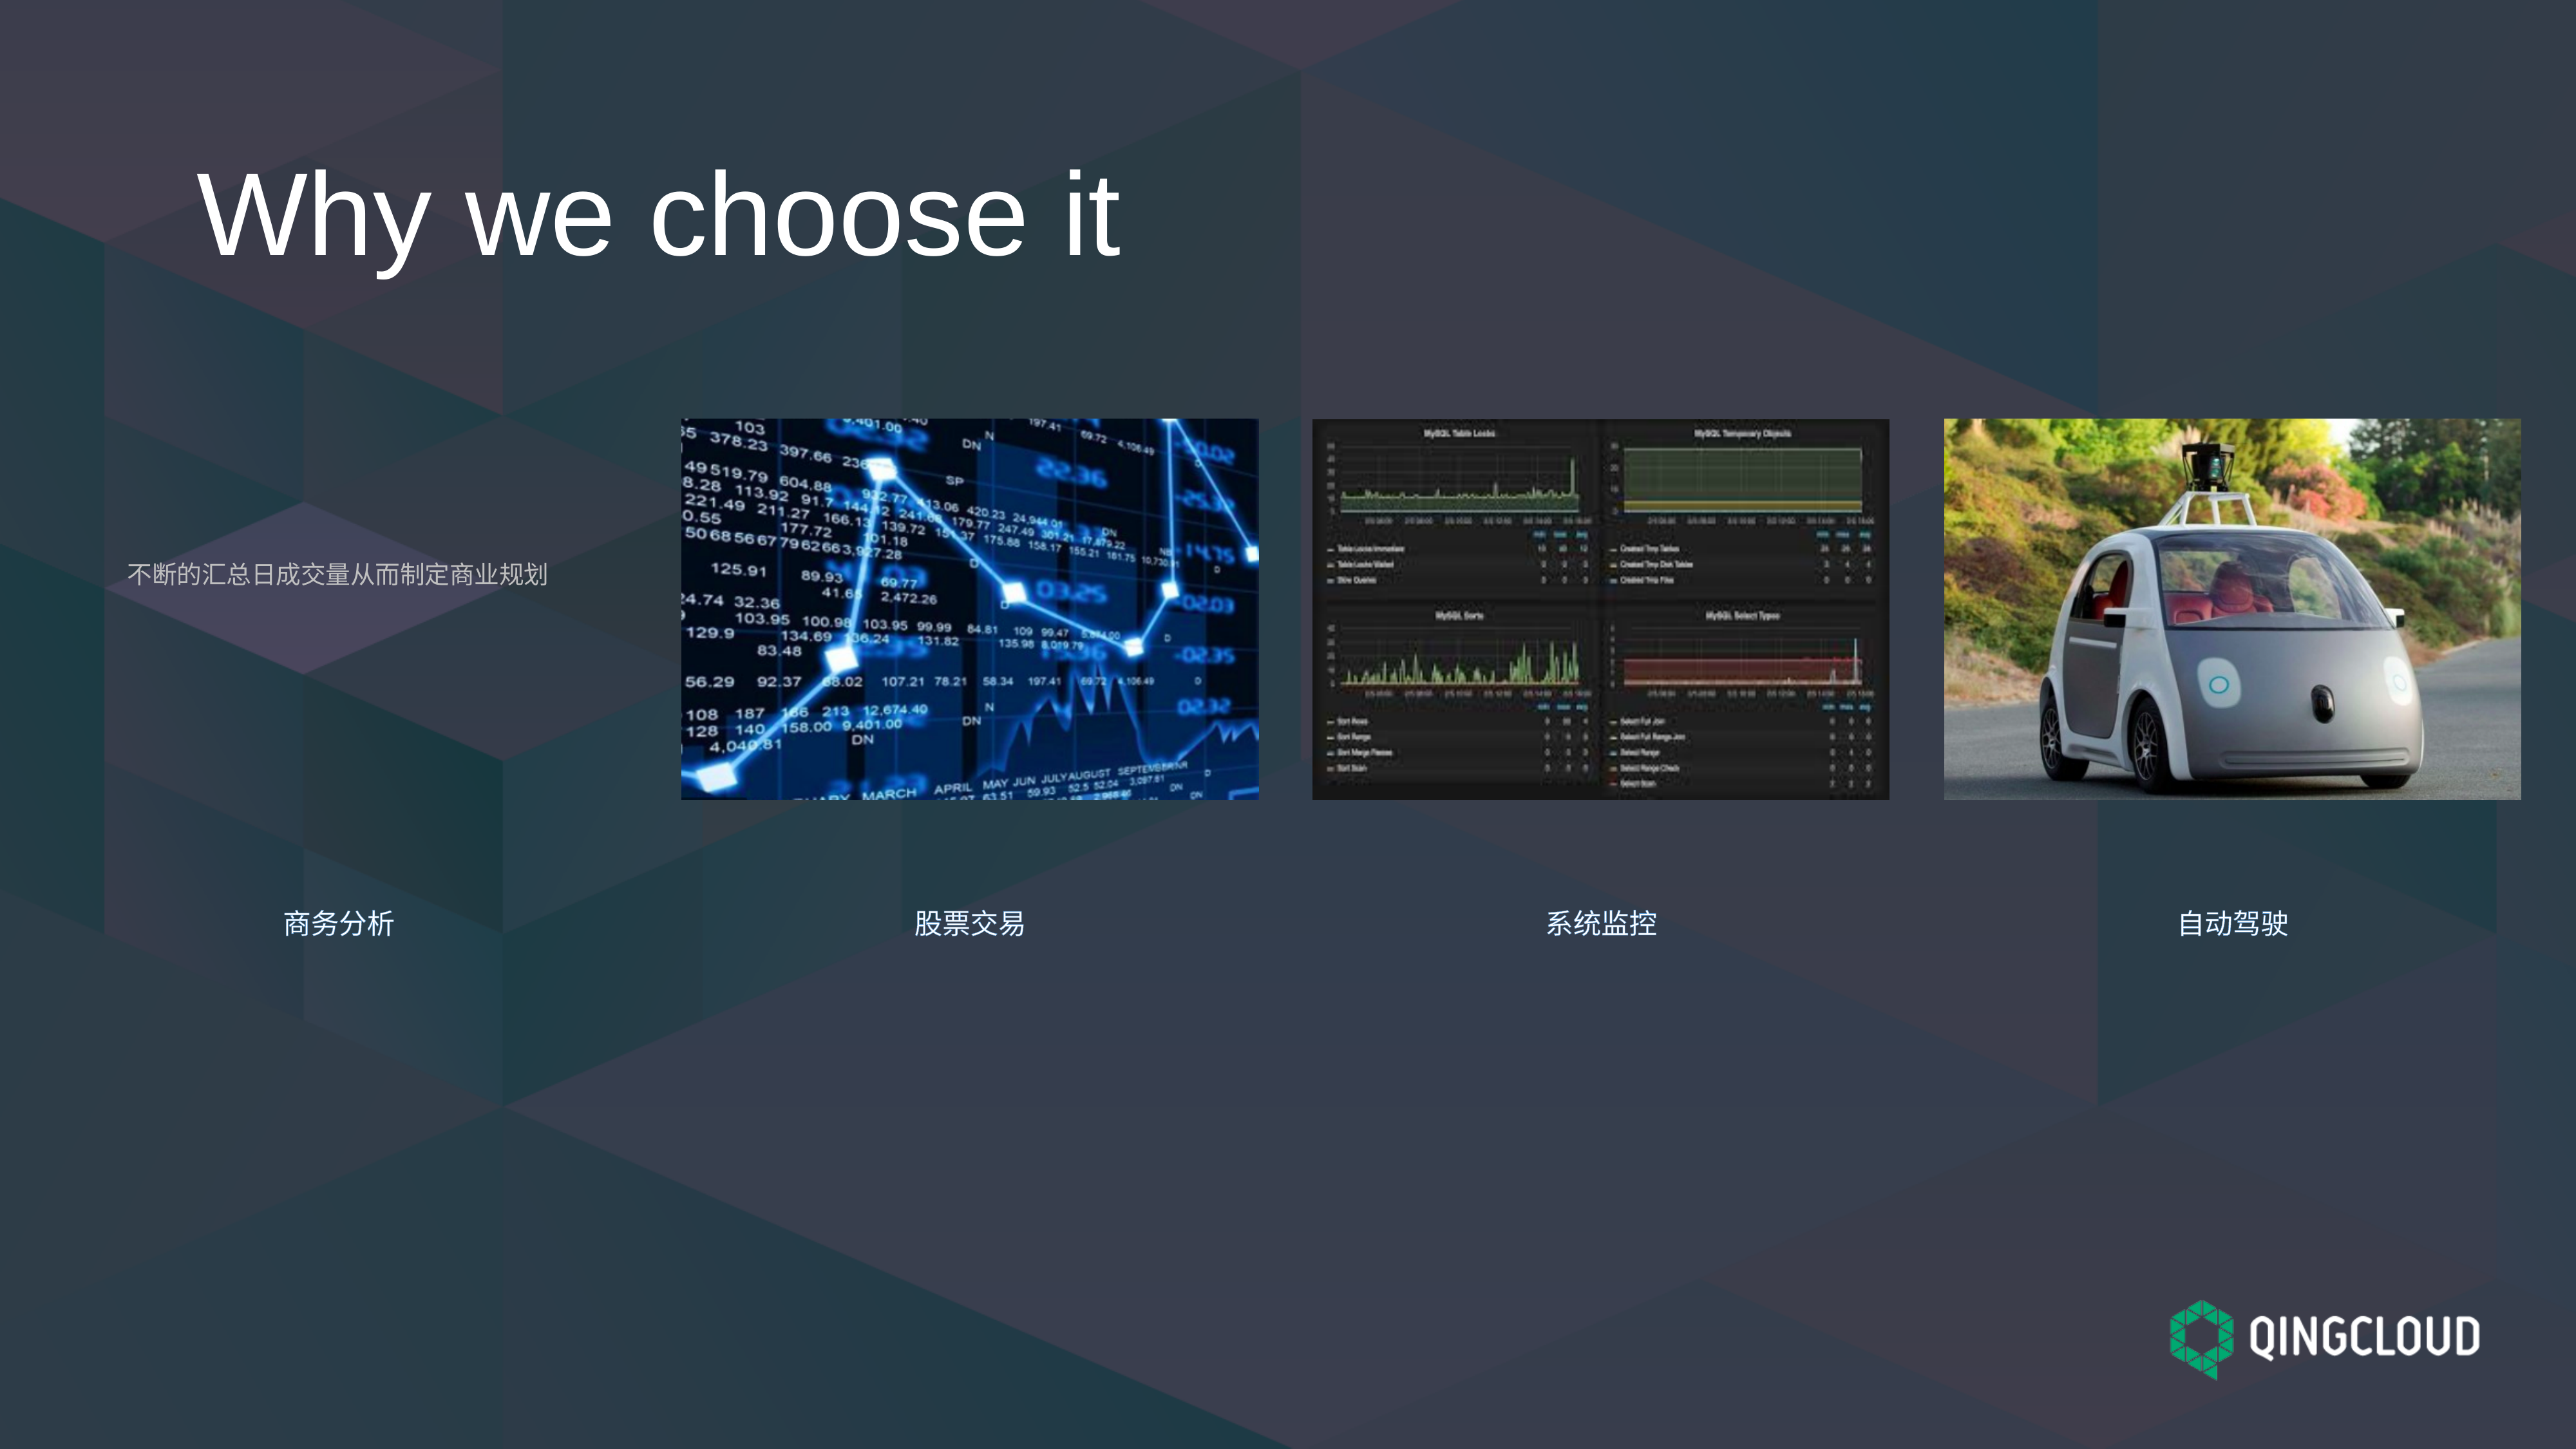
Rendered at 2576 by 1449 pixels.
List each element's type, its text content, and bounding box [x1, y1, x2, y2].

text_box 自动驾驶 [2016, 900, 2450, 969]
text_box 系统监控 [1384, 900, 1819, 969]
picture [0, 0, 2576, 1449]
text_box 不断的汇总日成交量从而制定商业规划 [93, 554, 583, 616]
text_box 商务分析 [122, 900, 556, 969]
title Why we choose it [177, 77, 2399, 357]
text_box 股票交易 [753, 900, 1188, 969]
